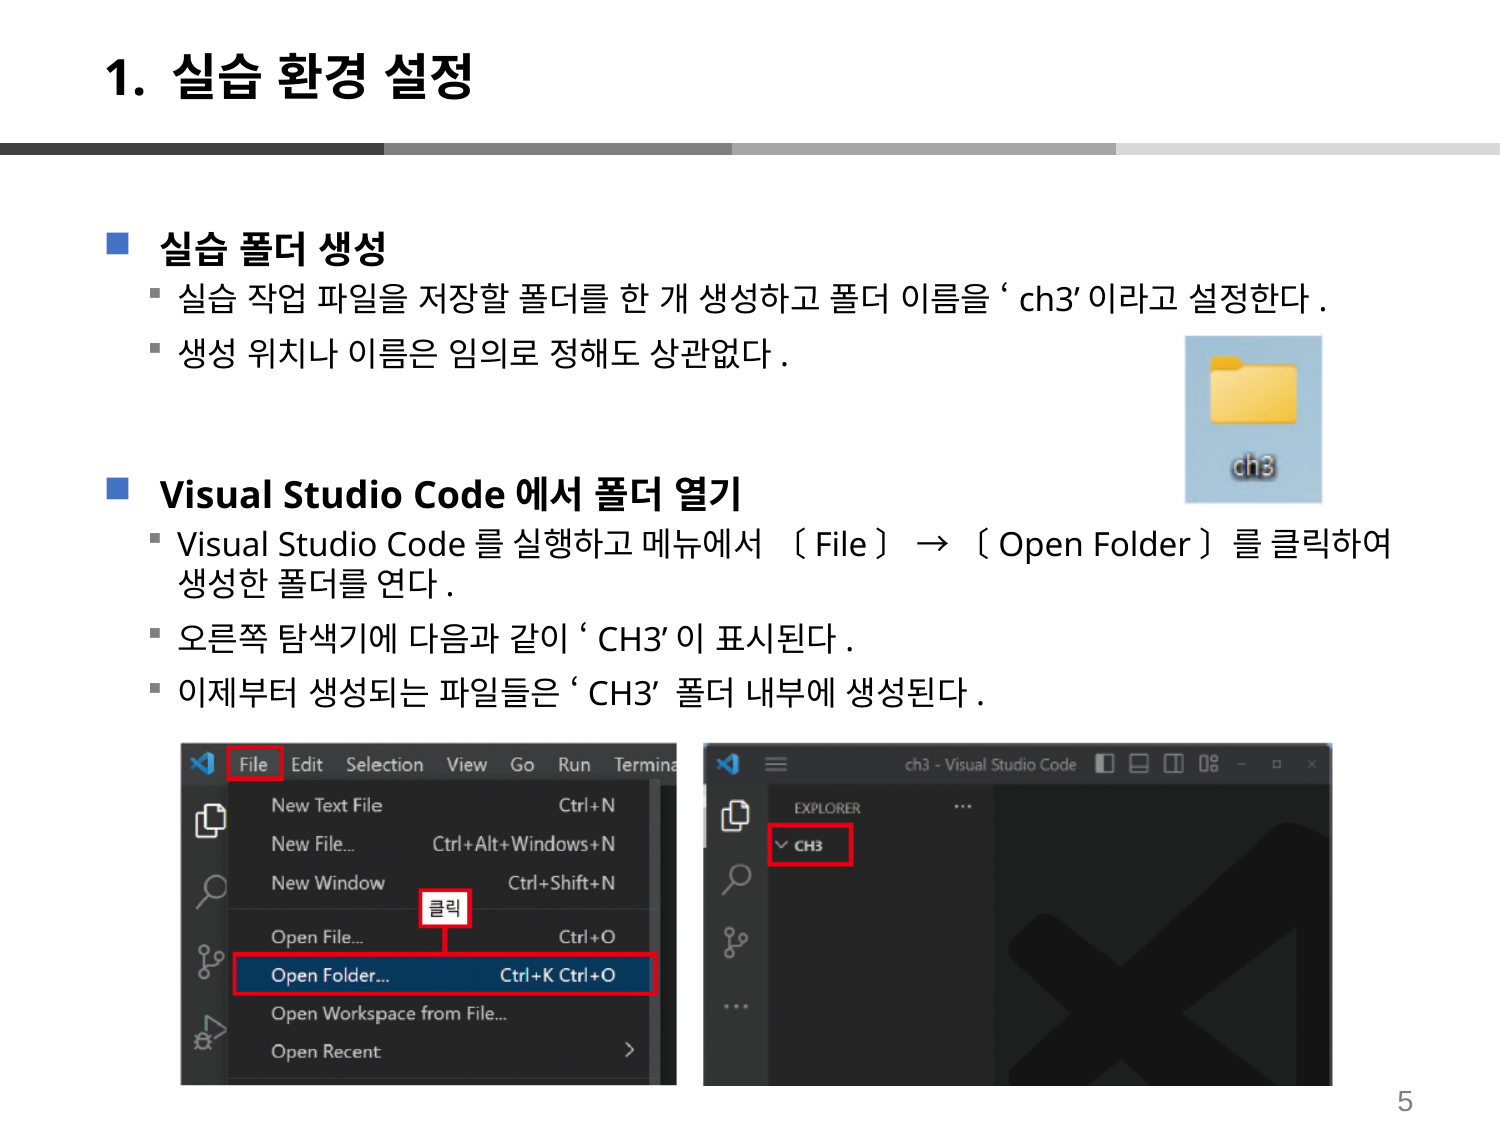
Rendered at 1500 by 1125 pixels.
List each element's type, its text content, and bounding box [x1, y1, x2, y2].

picture [691, 737, 1339, 1086]
title 1. 실습 환경 설정 [88, 30, 1211, 121]
picture [173, 734, 683, 1095]
list 실습 폴더 생성 실습 작업 파일을 저장할 폴더를 한 개 생성하고 폴더 이름을 ‘ch3’이라고 설정한다. 생성 위치나 이름은 임의로 정해도 상관없다. Visual Studio Code에서 폴더 열기 Visual Studio Code를 실행하고 메뉴에서 〔File〕 → 〔Open Folder〕를 클릭하여 생성한 폴더를 연다. 오른쪽 탐색기에 다음과 같이 ‘CH3’이 표시된다. 이제부터 생성되는 파일들은 ‘CH3’ 폴더 내부에 생성된다. [88, 196, 1436, 1083]
picture [1175, 320, 1332, 513]
